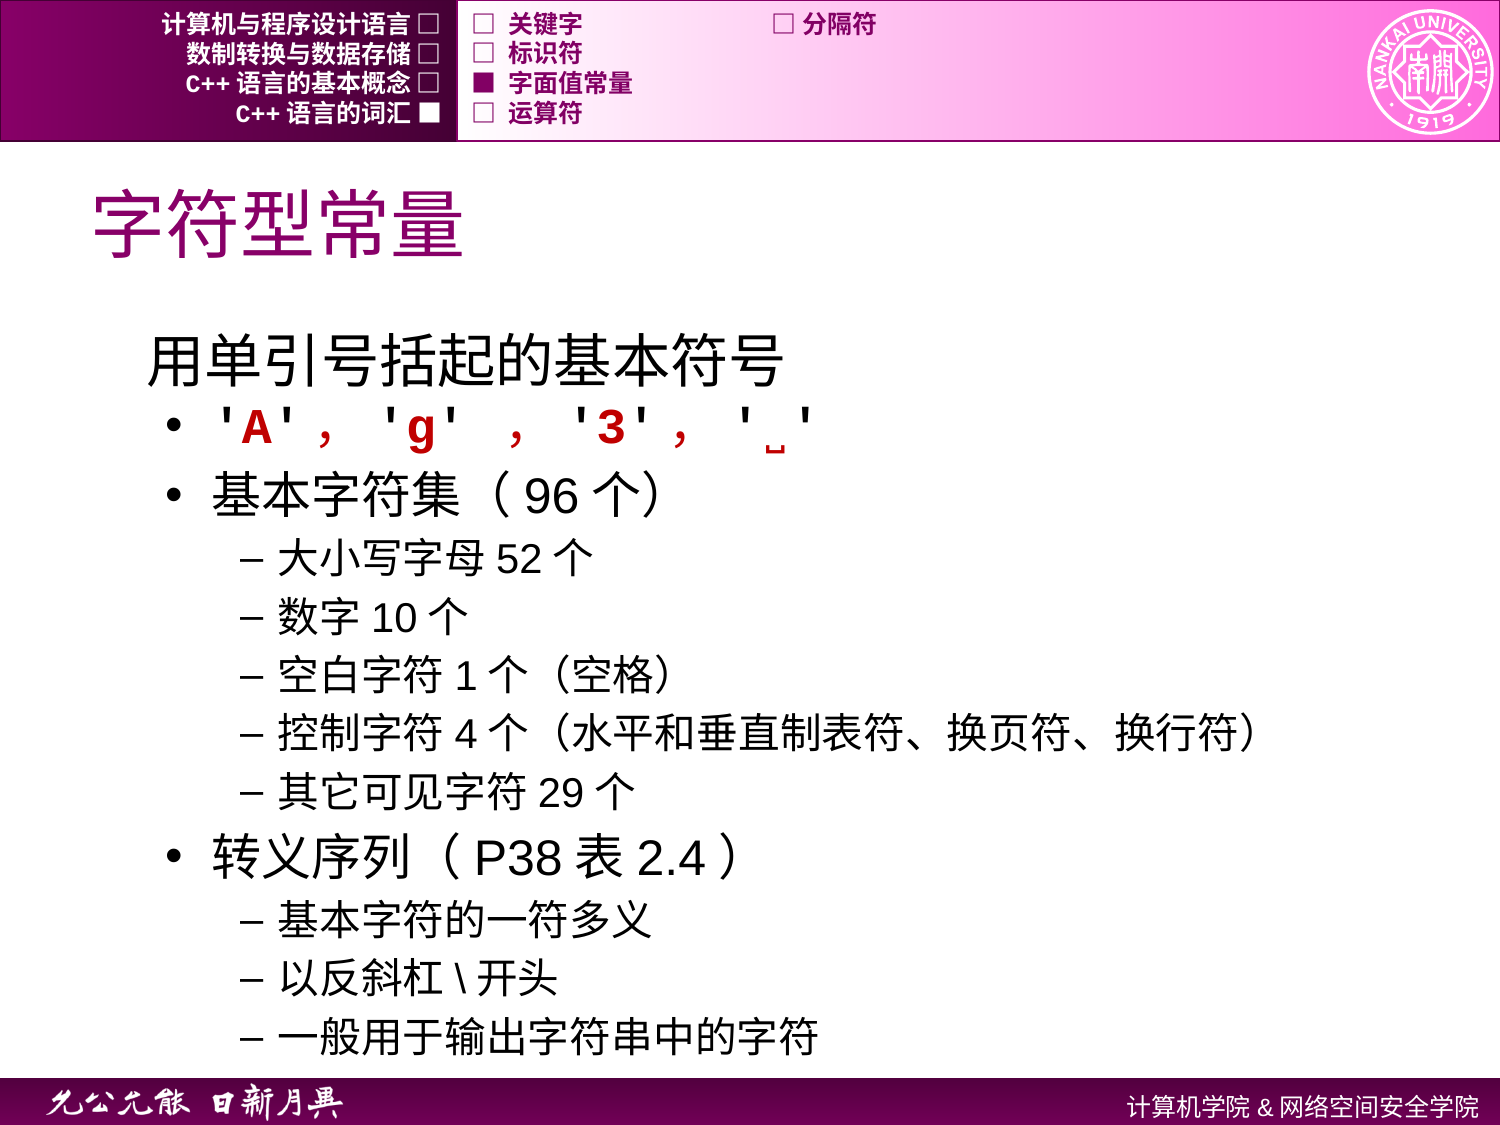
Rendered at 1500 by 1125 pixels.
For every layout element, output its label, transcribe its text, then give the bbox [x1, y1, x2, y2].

title 字符型常量 [74, 163, 1426, 282]
text_box □ 标识符 [459, 36, 1361, 66]
text_box □ 关键字 □ 分隔符 [459, 7, 1361, 36]
text_box 计算机与程序设计语言 □ [0, 7, 459, 36]
text_box 数制转换与数据存储 □ [0, 36, 459, 66]
text_box C++语言的词汇 ■ [0, 95, 459, 129]
picture [35, 1081, 356, 1122]
list 用单引号括起的基本符号 'A'，'g' ，'3'，'˽' 基本字符集（96个） 大小写字母52个 数字10个 空白字符1个（空格） 控制字符4个（水平和垂直制表符、换页符、换行符） 其它可见字符29个 转义序列（P38表2.4） 基本字符的一符多义 以反斜杠\开头 一般用于输出字符串中的字符 [74, 316, 1426, 1055]
text_box ■ 字面值常量 [459, 66, 1361, 95]
text_box □ 运算符 [459, 95, 1361, 129]
text_box C++语言的基本概念 □ [0, 66, 459, 95]
